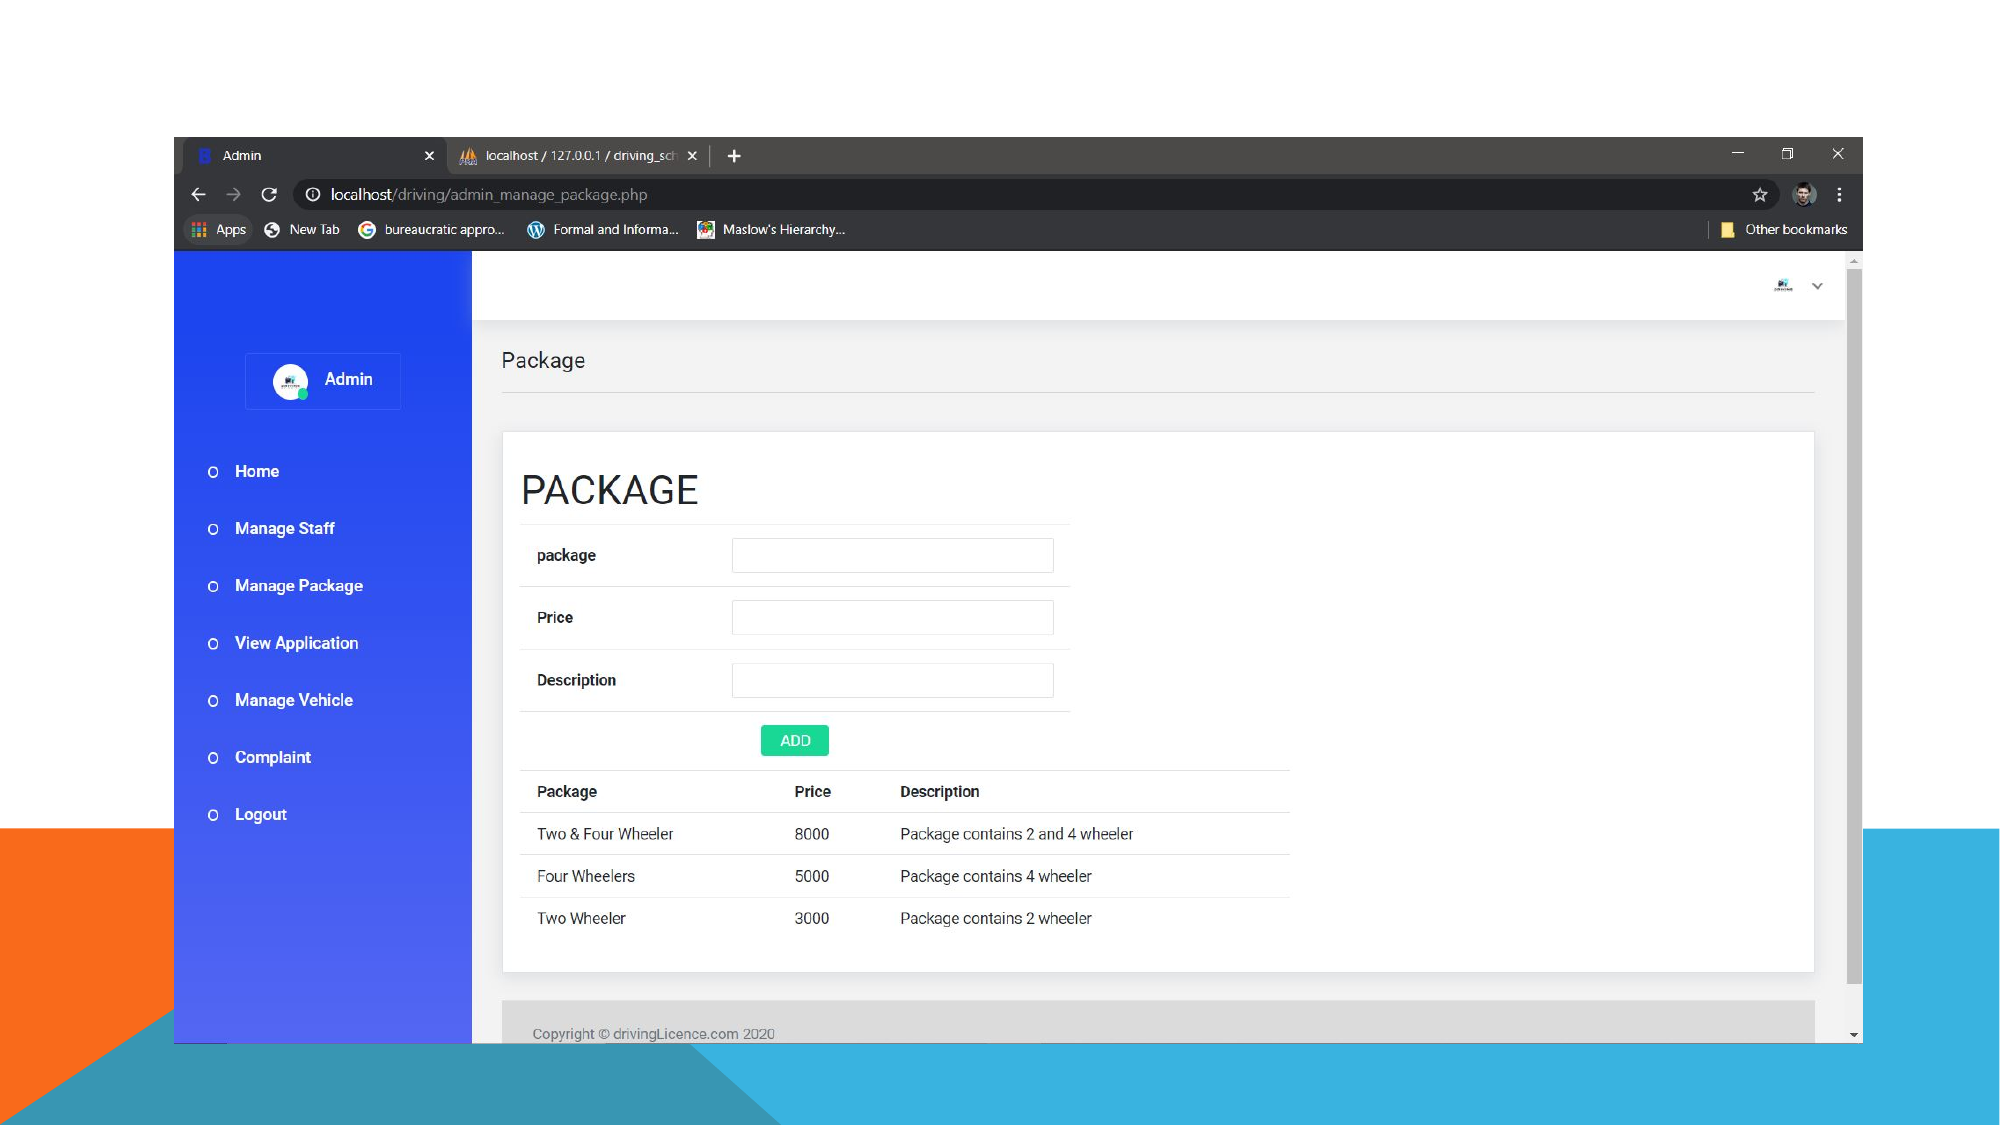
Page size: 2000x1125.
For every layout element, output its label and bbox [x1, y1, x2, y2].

picture [174, 137, 1863, 1044]
